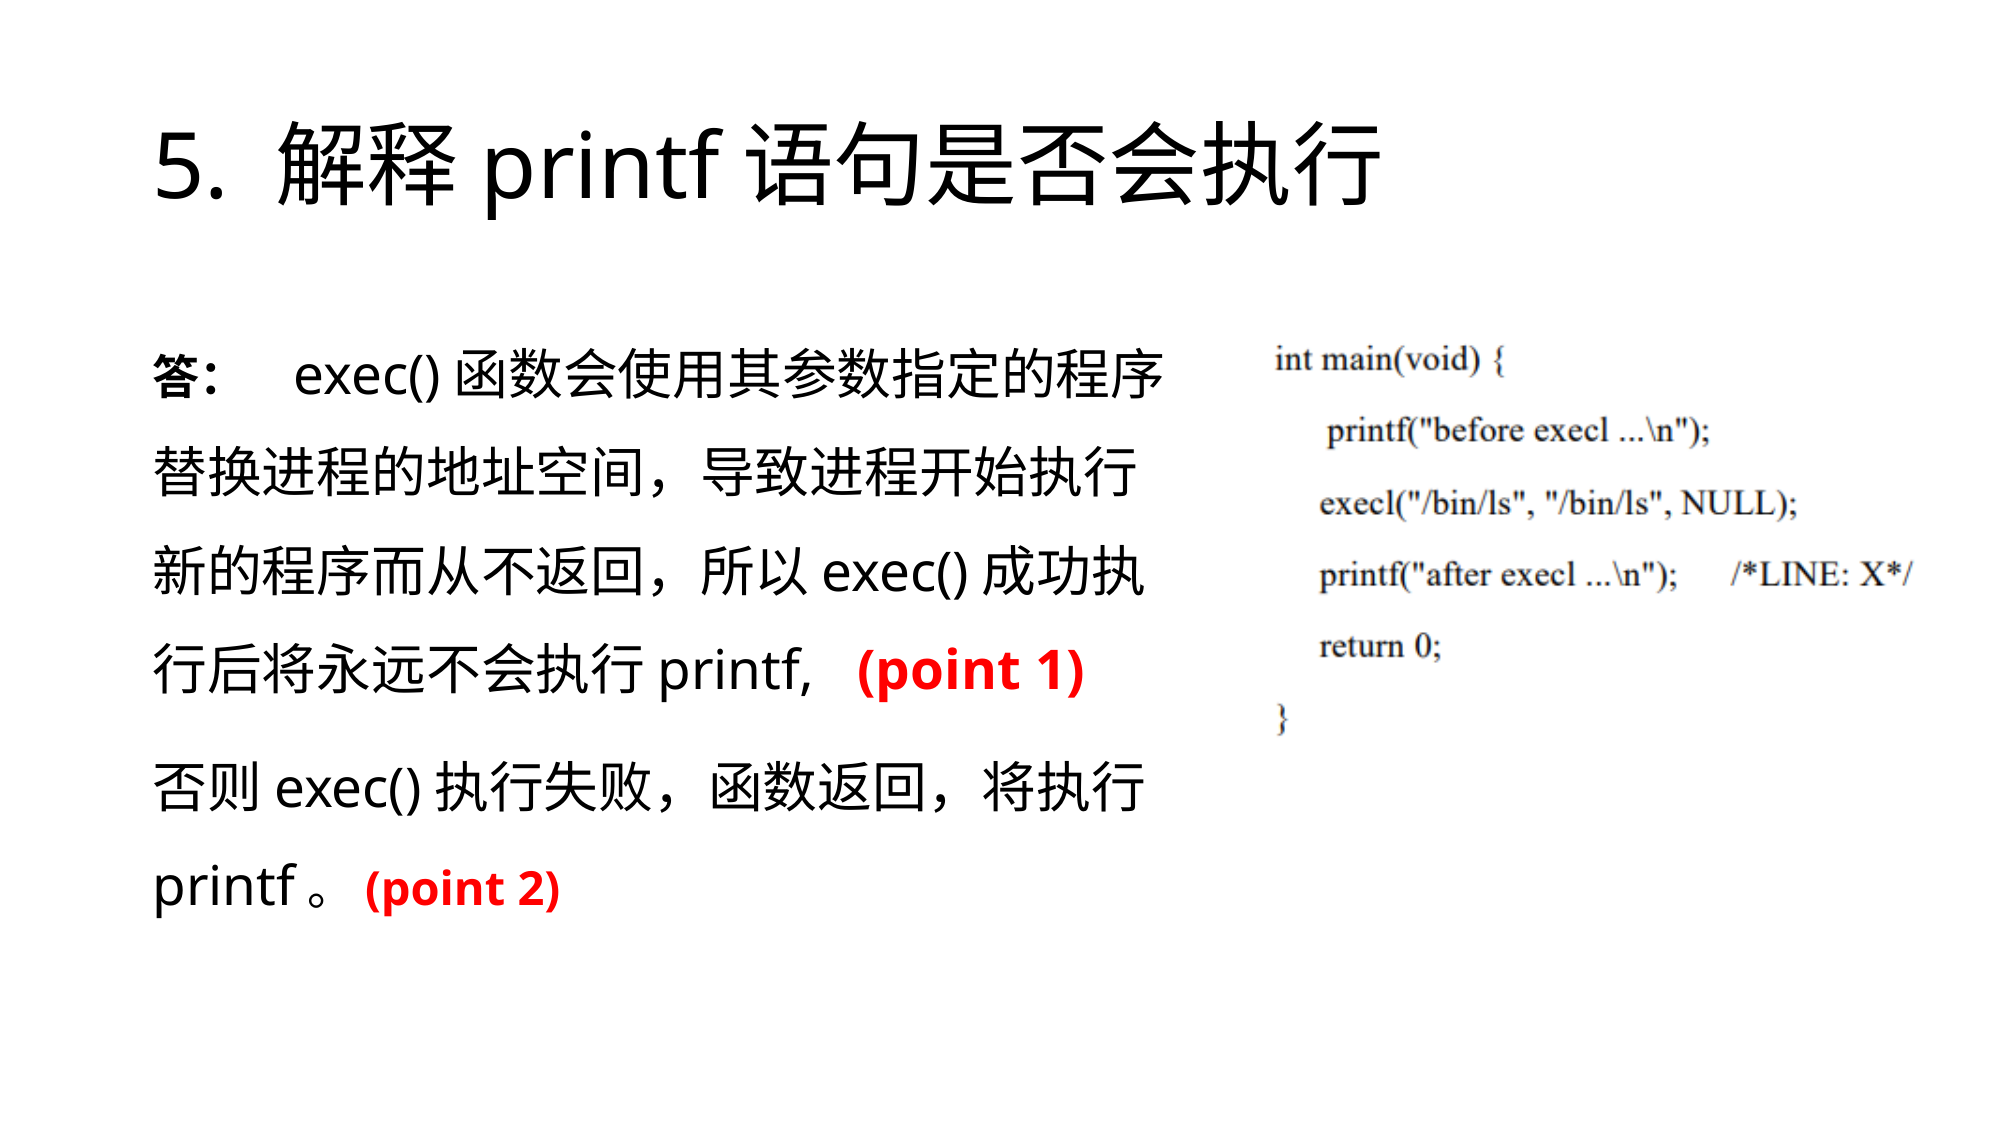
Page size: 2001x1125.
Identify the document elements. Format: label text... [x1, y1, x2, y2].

title 5. 解释printf语句是否会执行 [137, 59, 1863, 278]
list 答： exec()函数会使用其参数指定的程序替换进程的地址空间，导致进程开始执行新的程序而从不返回，所以exec()成功执行后将永远不会执行printf, (point 1) 否则exec()执行失败，函数返回，将执行printf。(point 2) [137, 299, 1199, 1014]
picture [1255, 331, 1937, 753]
